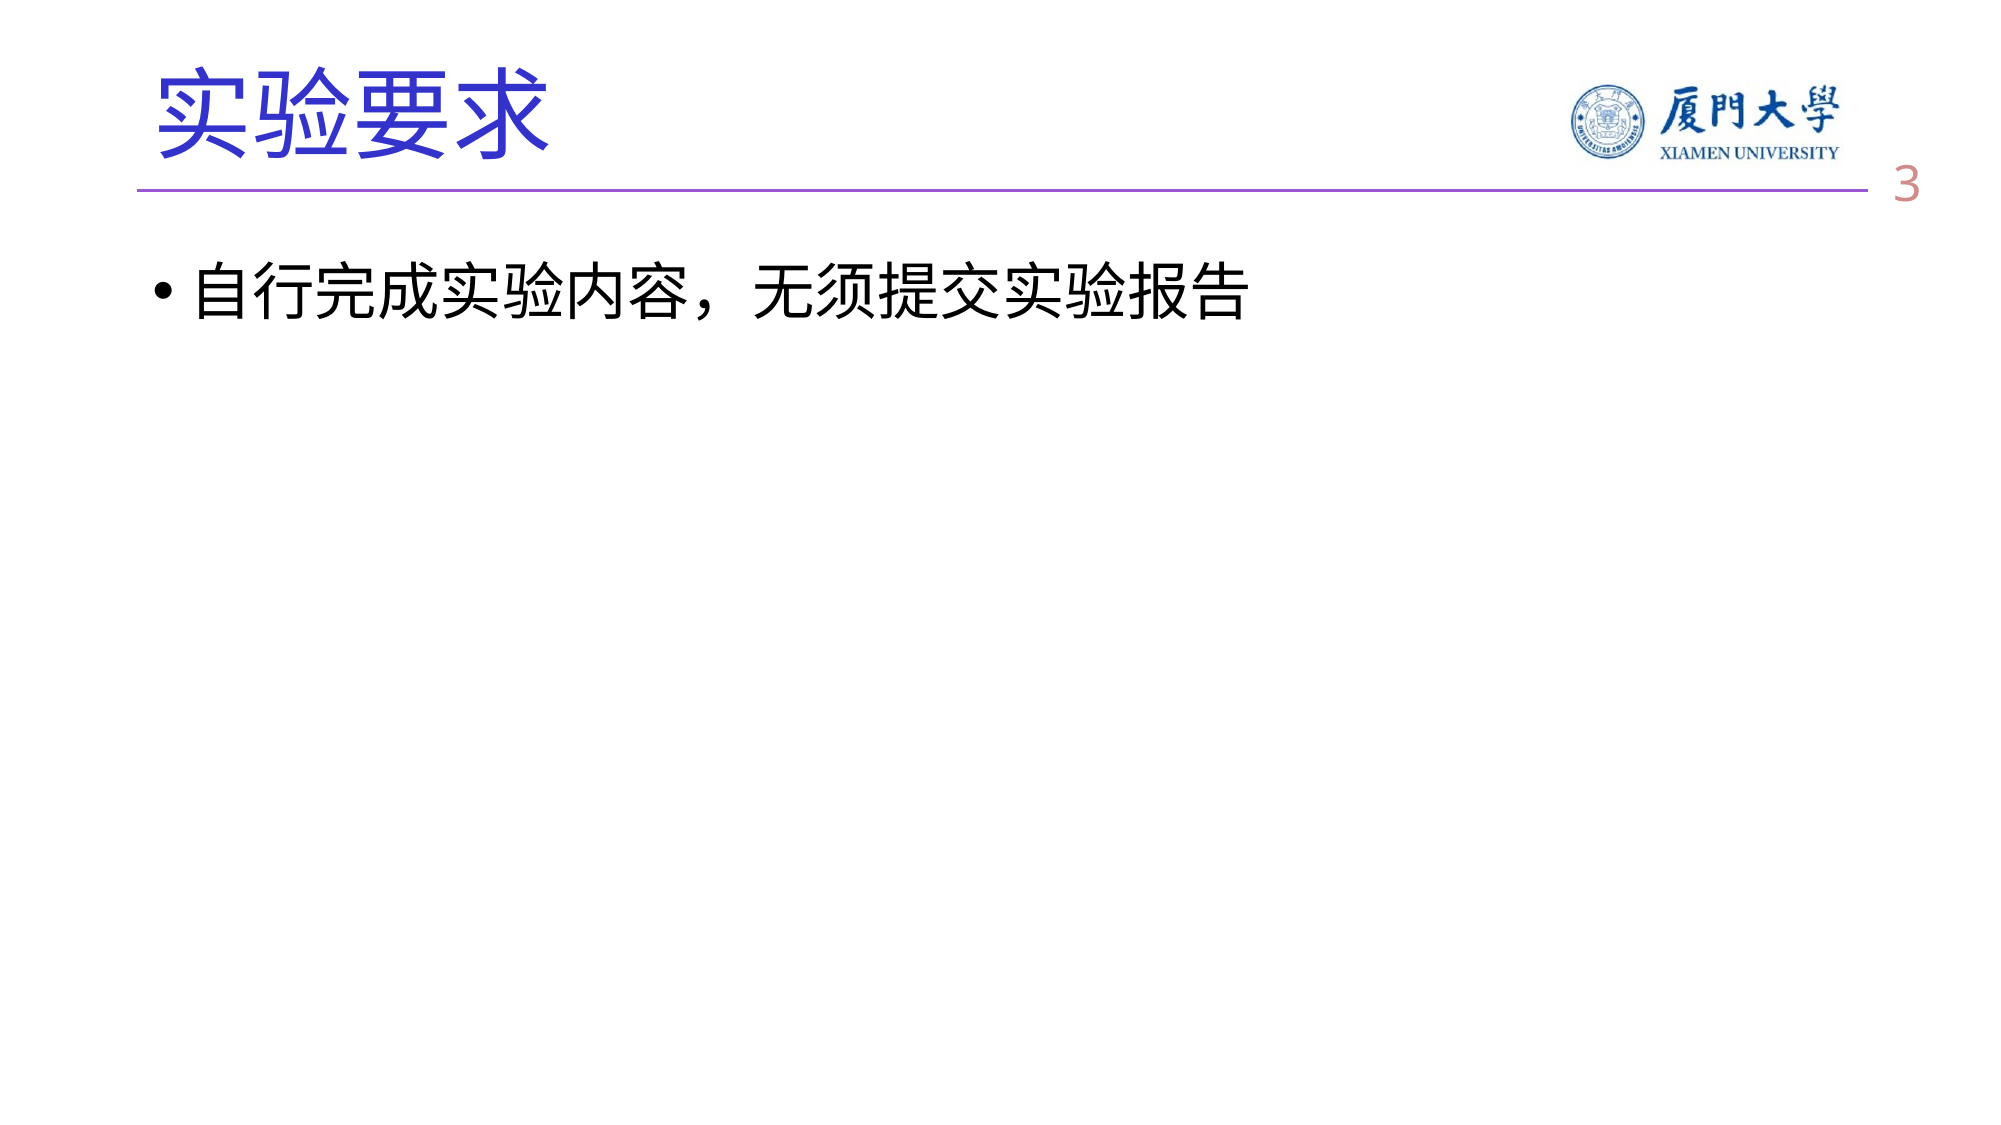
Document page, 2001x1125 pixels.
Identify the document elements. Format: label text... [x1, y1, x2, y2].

list 自行完成实验内容，无须提交实验报告 [137, 229, 1863, 1014]
title 实验要求 [137, 22, 1863, 216]
slide_number 3 [1862, 155, 1954, 216]
